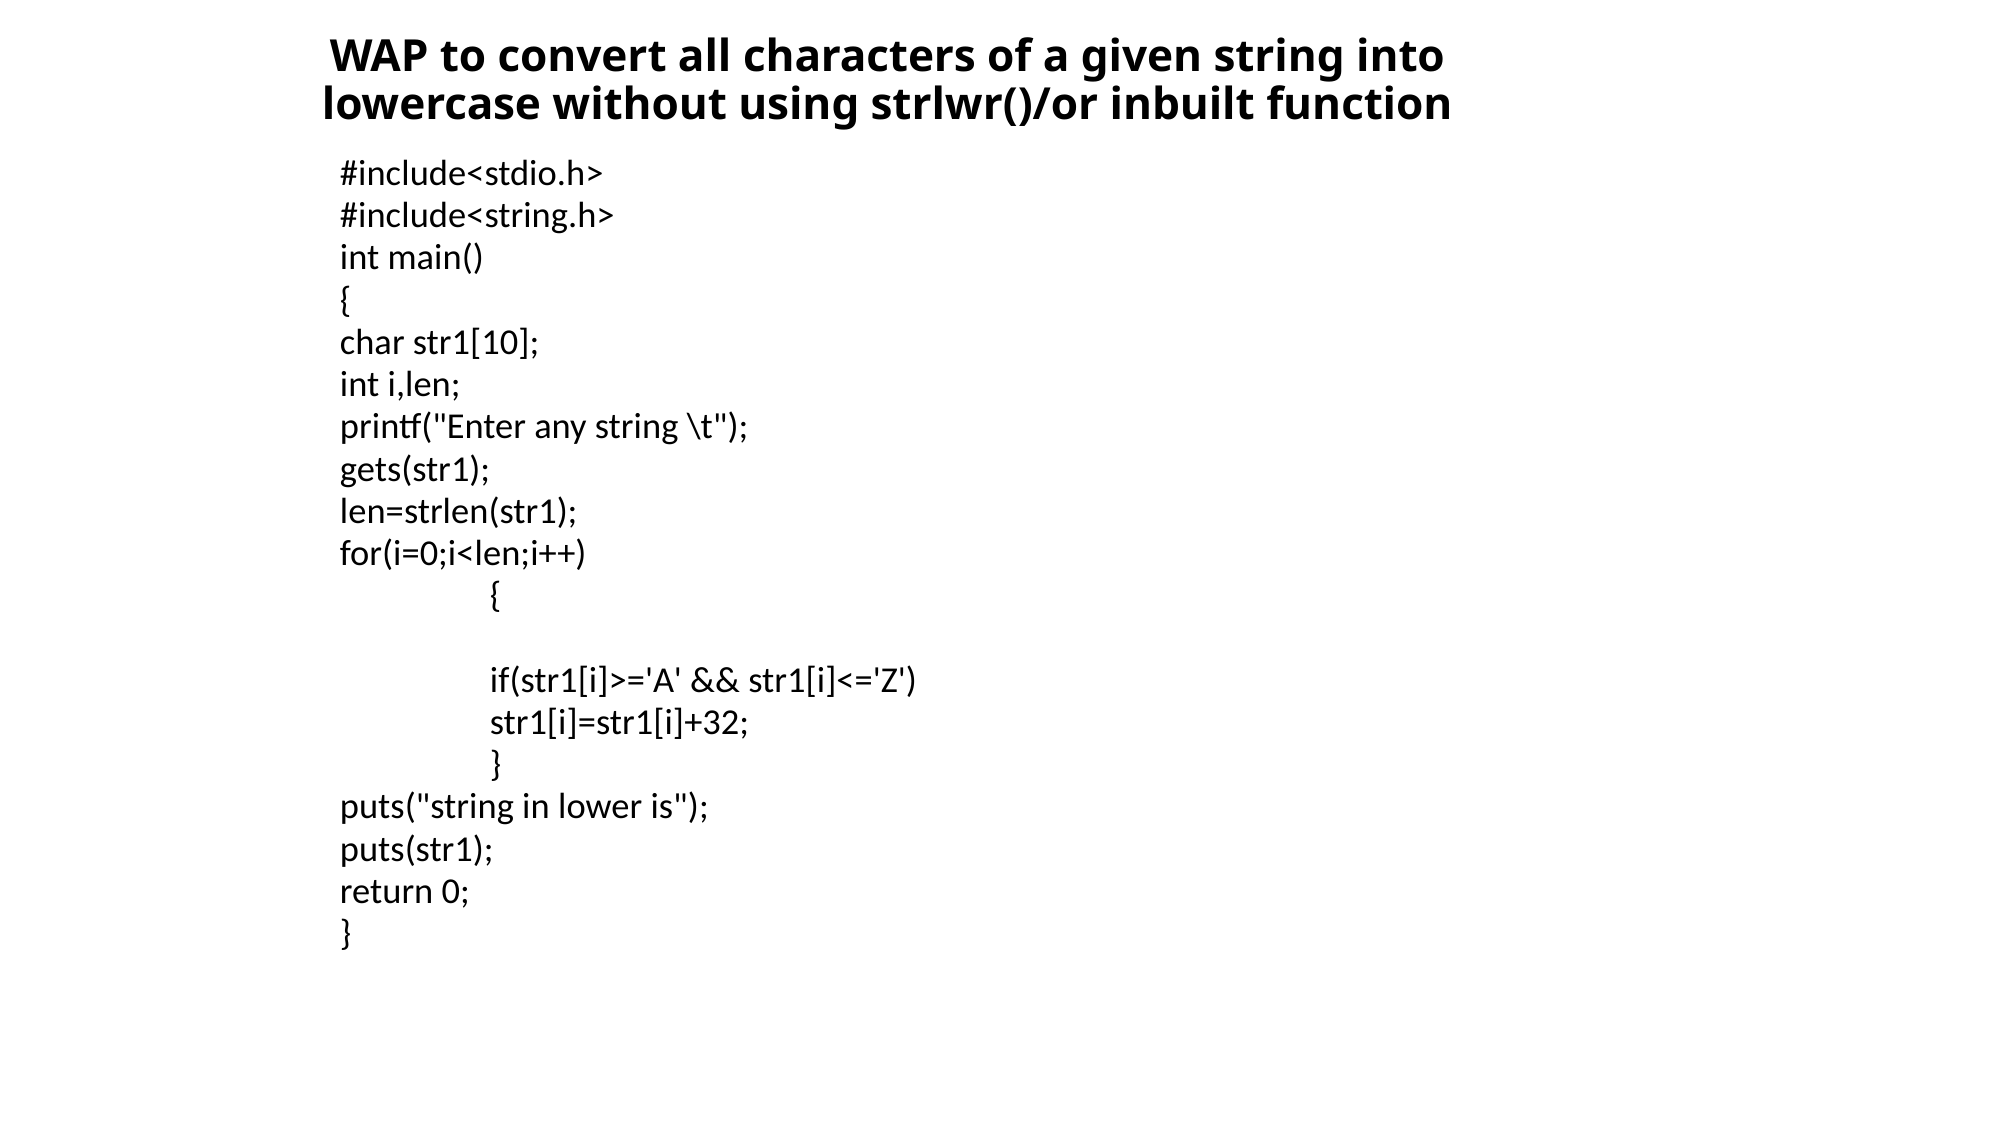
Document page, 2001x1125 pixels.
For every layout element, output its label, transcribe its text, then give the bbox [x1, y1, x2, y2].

list #include<stdio.h> #include<string.h> int main() { char str1[10]; int i,len; printf("Enter any string \t"); gets(str1); len=strlen(str1); for(i=0;i<len;i++) { if(str1[i]>='A' && str1[i]<='Z') str1[i]=str1[i]+32; } puts("string in lower is"); puts(str1); return 0; } [324, 149, 988, 1063]
title WAP to convert all characters of a given string into lowercase without using strlwr()/or inbuilt function [212, 24, 1563, 213]
